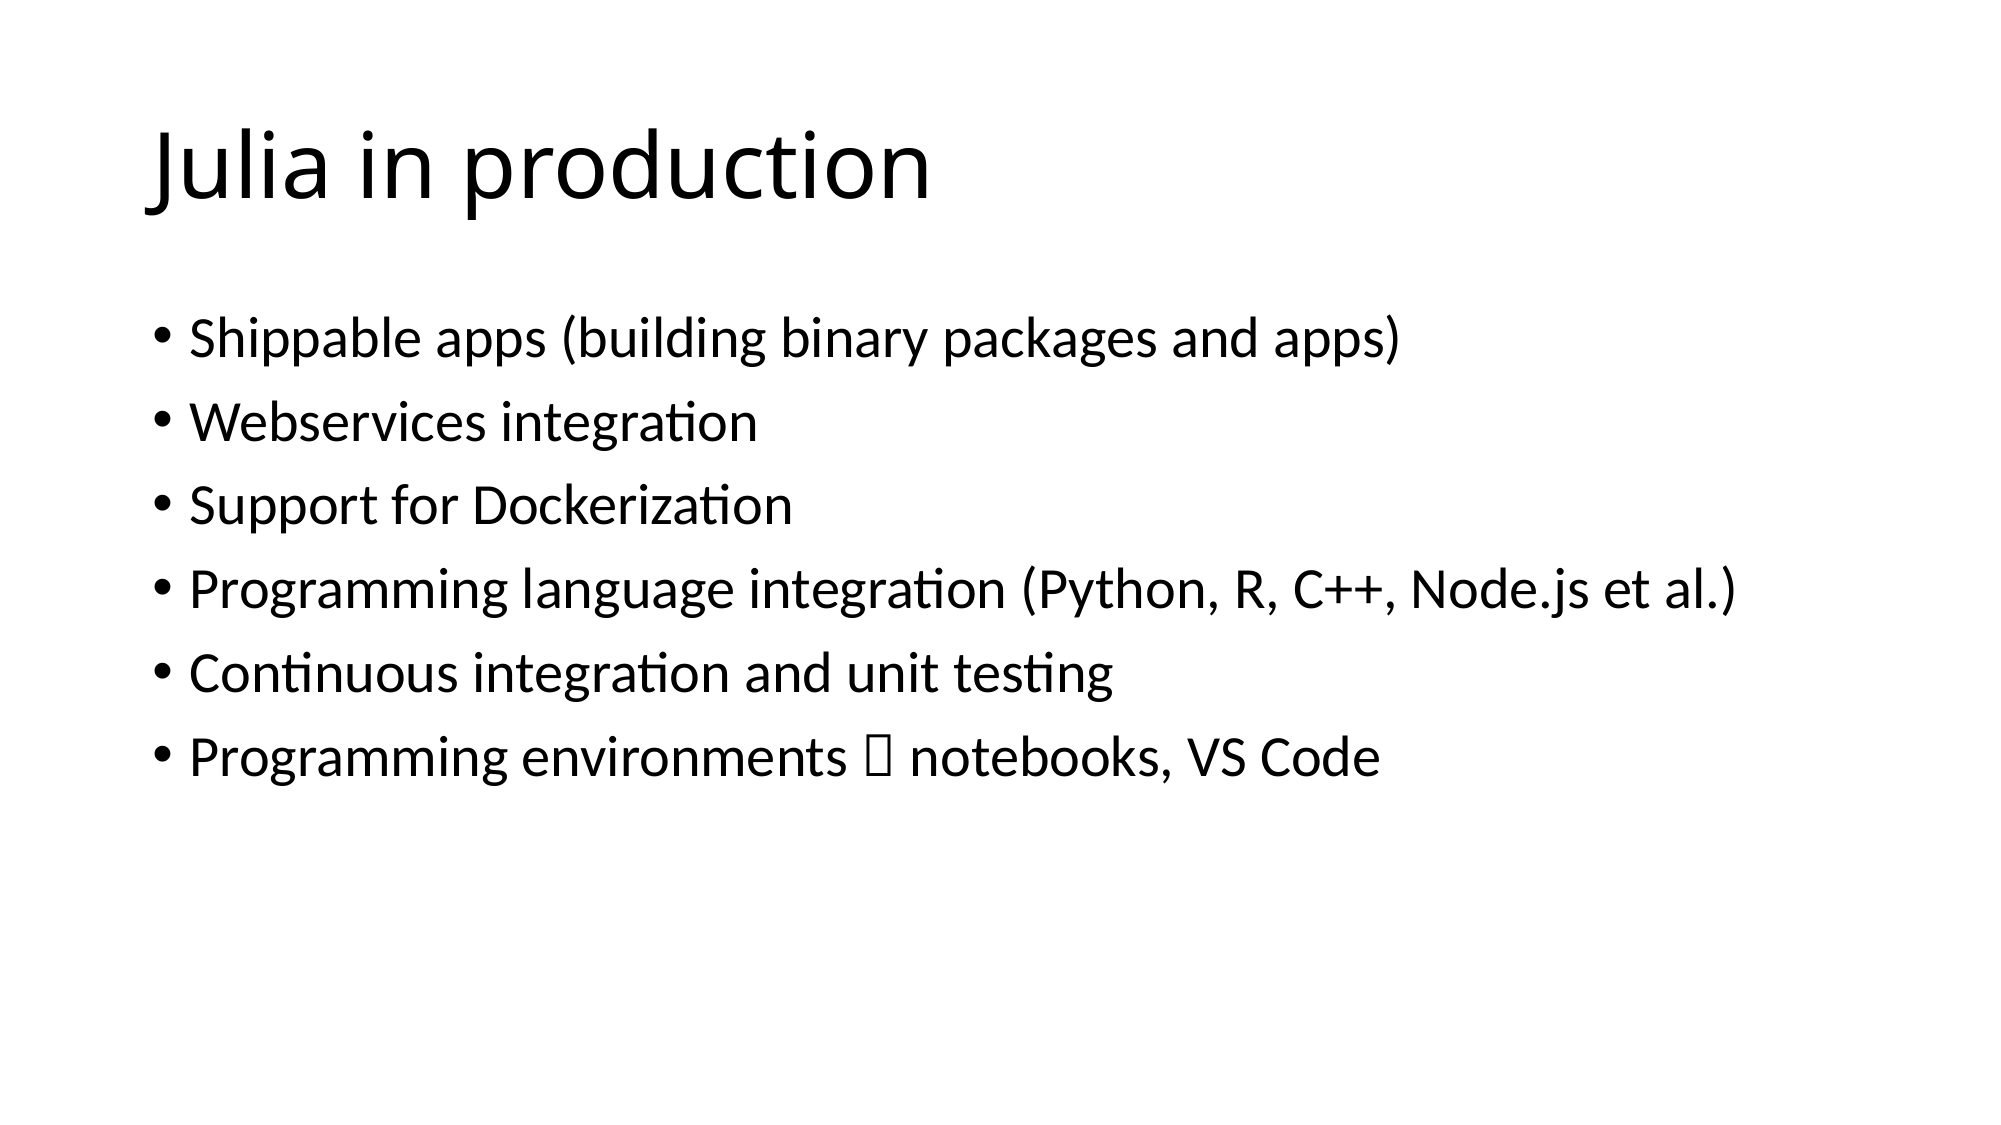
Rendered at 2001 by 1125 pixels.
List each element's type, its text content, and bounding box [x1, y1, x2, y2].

title Julia in production [137, 59, 1863, 278]
list Shippable apps (building binary packages and apps) Webservices integration Support for Dockerization Programming language integration (Python, R, C++, Node.js et al.) Continuous integration and unit testing Programming environments  notebooks, VS Code [137, 299, 1863, 1014]
